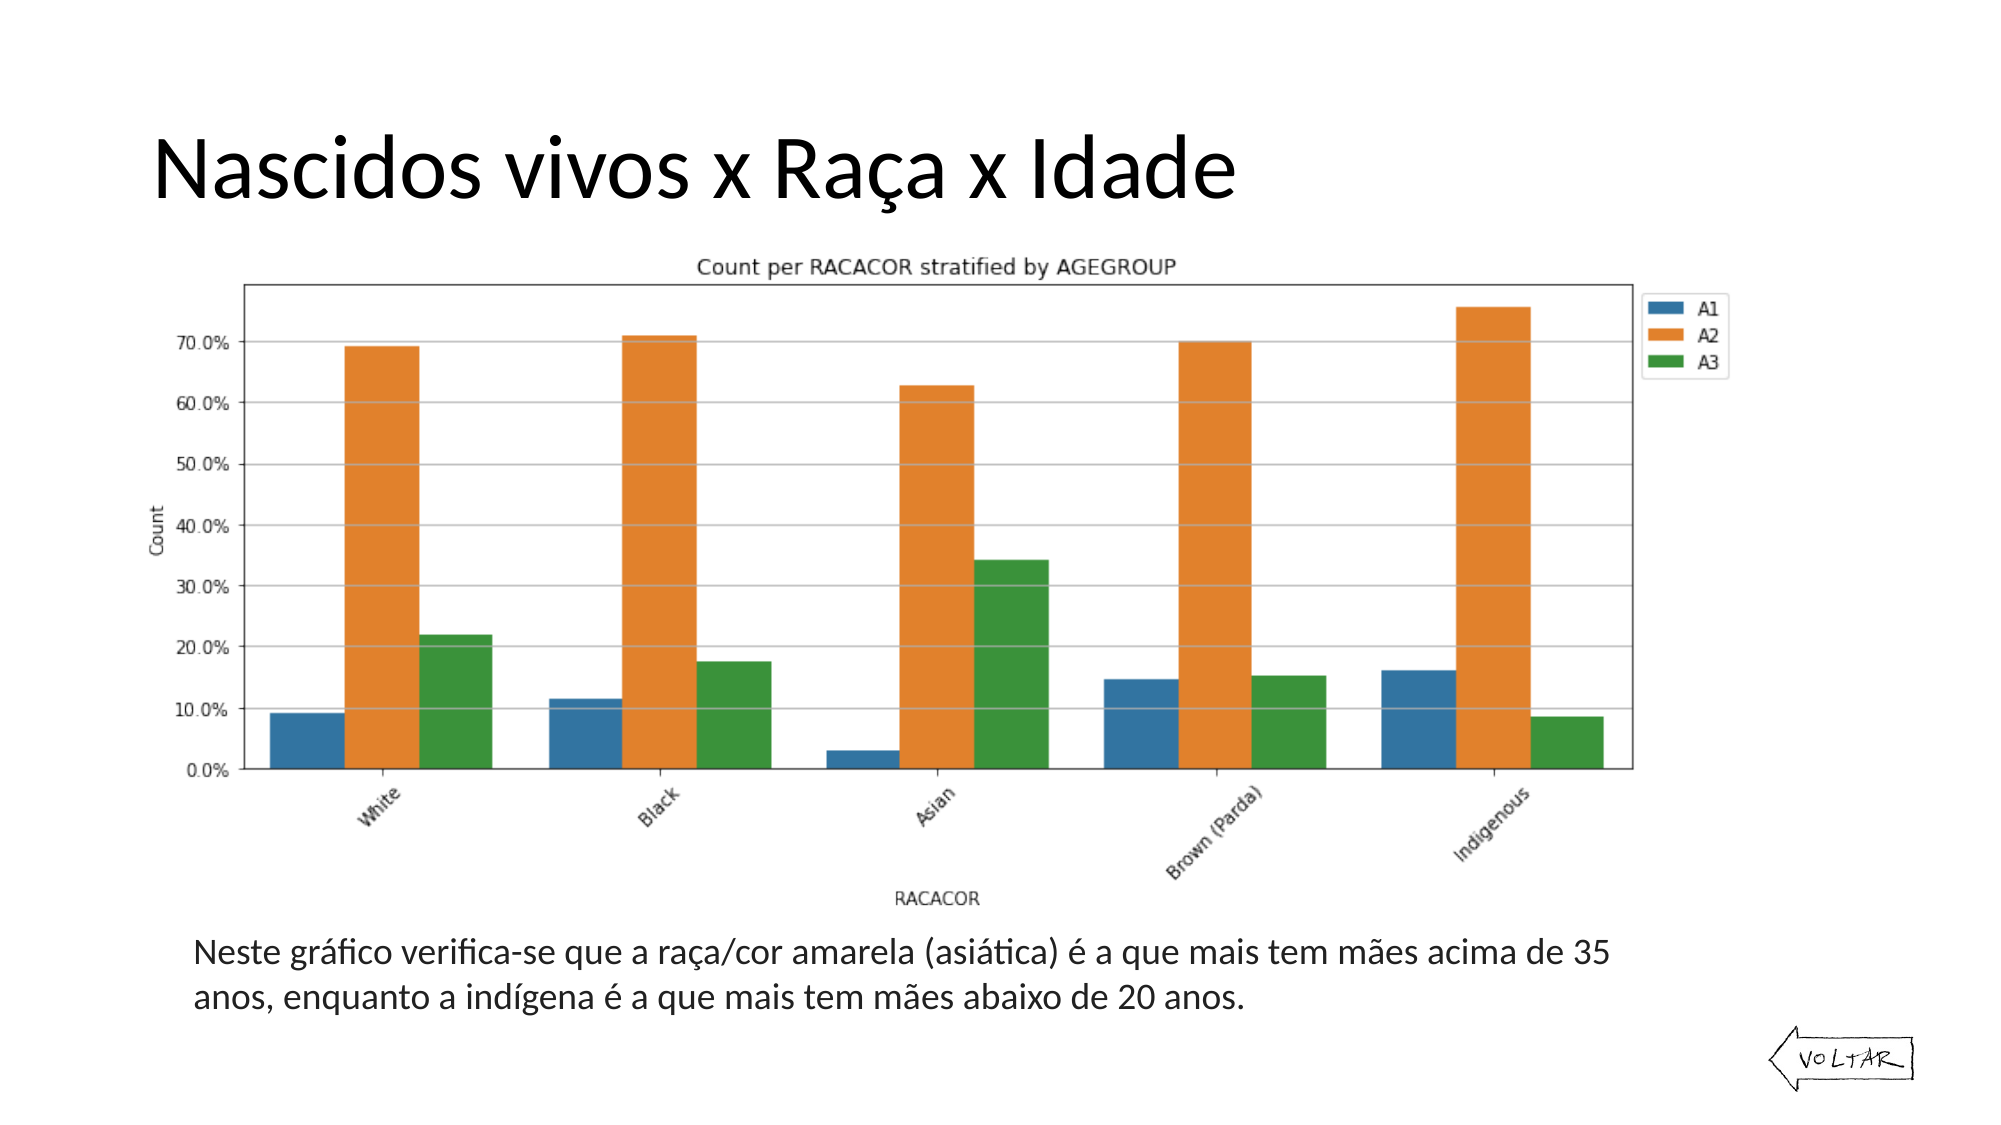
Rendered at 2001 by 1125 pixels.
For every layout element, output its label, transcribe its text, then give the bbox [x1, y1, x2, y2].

picture [1768, 1025, 1914, 1092]
title Nascidos vivos x Raça x Idade [137, 59, 1863, 278]
text_box Neste gráfico verifica-se que a raça/cor amarela (asiática) é a que mais tem mães acima de 35 anos, enquanto a indígena é a que mais tem mães abaixo de 20 anos. [178, 931, 1700, 1025]
picture [137, 245, 1741, 920]
